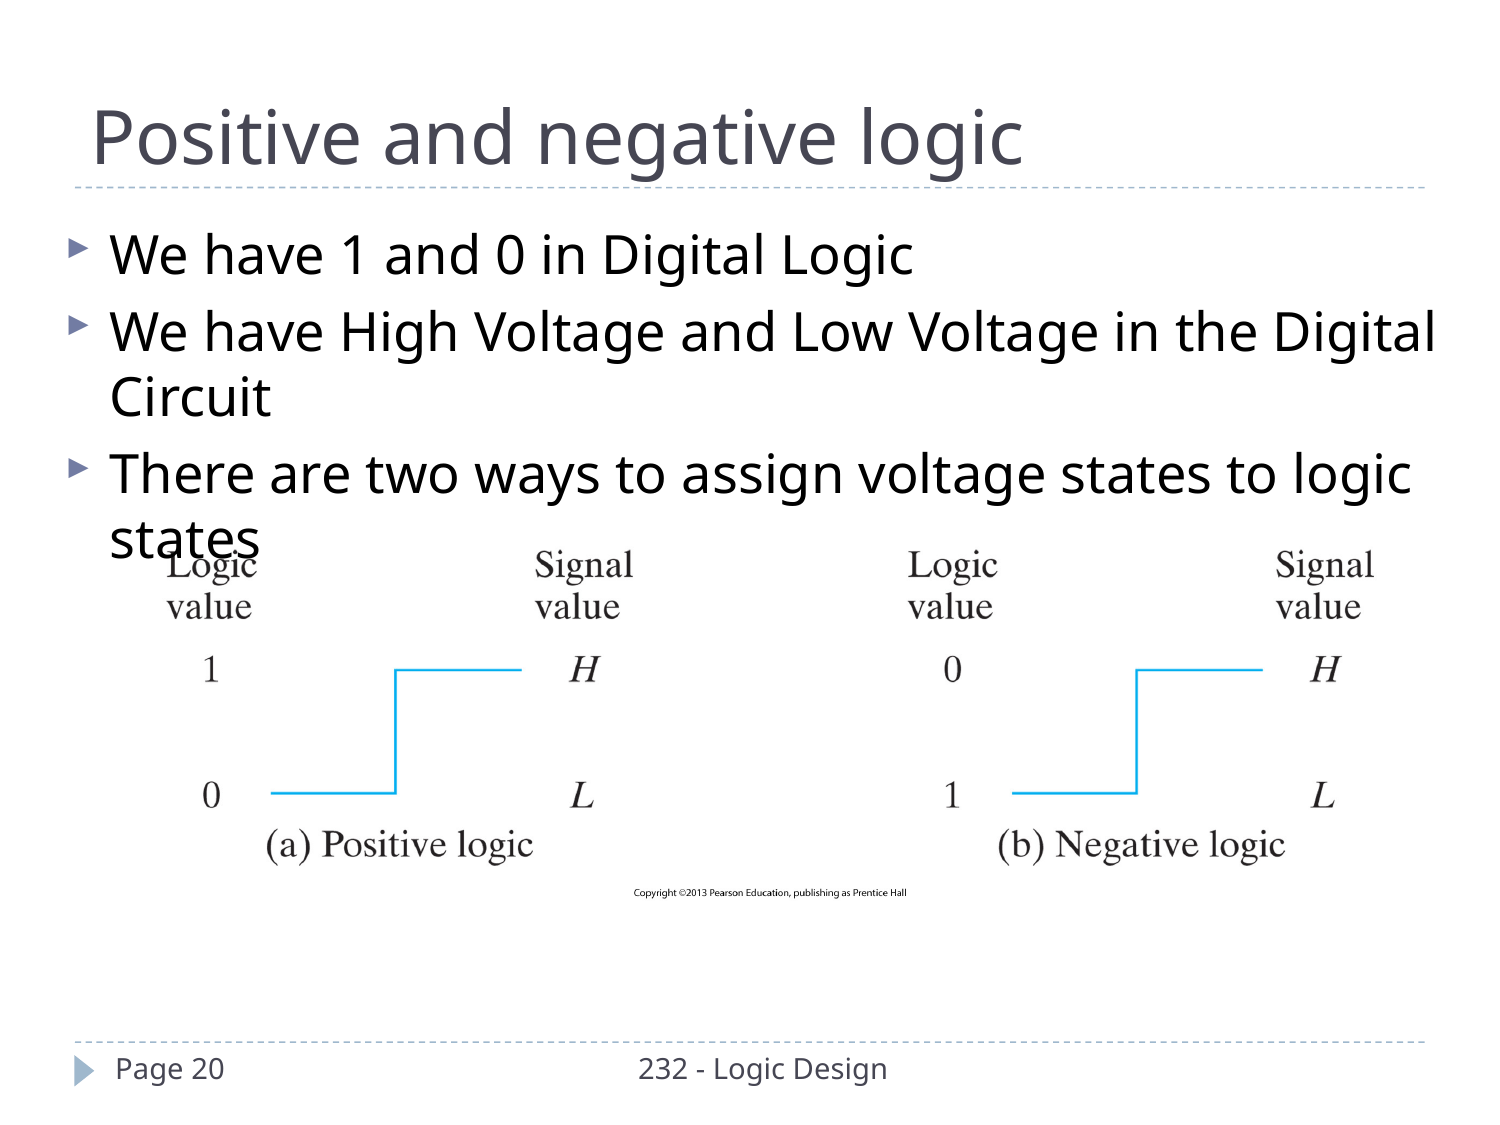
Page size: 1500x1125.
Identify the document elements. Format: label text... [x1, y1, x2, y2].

text_box We have 1 and 0 in Digital Logic We have High Voltage and Low Voltage in the Digital Circuit There are two ways to assign voltage states to logic states [49, 212, 1463, 475]
title Positive and negative logic [75, 24, 1425, 188]
slide_number Page 20 [100, 1042, 426, 1103]
footer 232 - Logic Design [475, 1042, 1051, 1103]
slide_number [1051, 1042, 1426, 1103]
picture [162, 537, 1378, 917]
